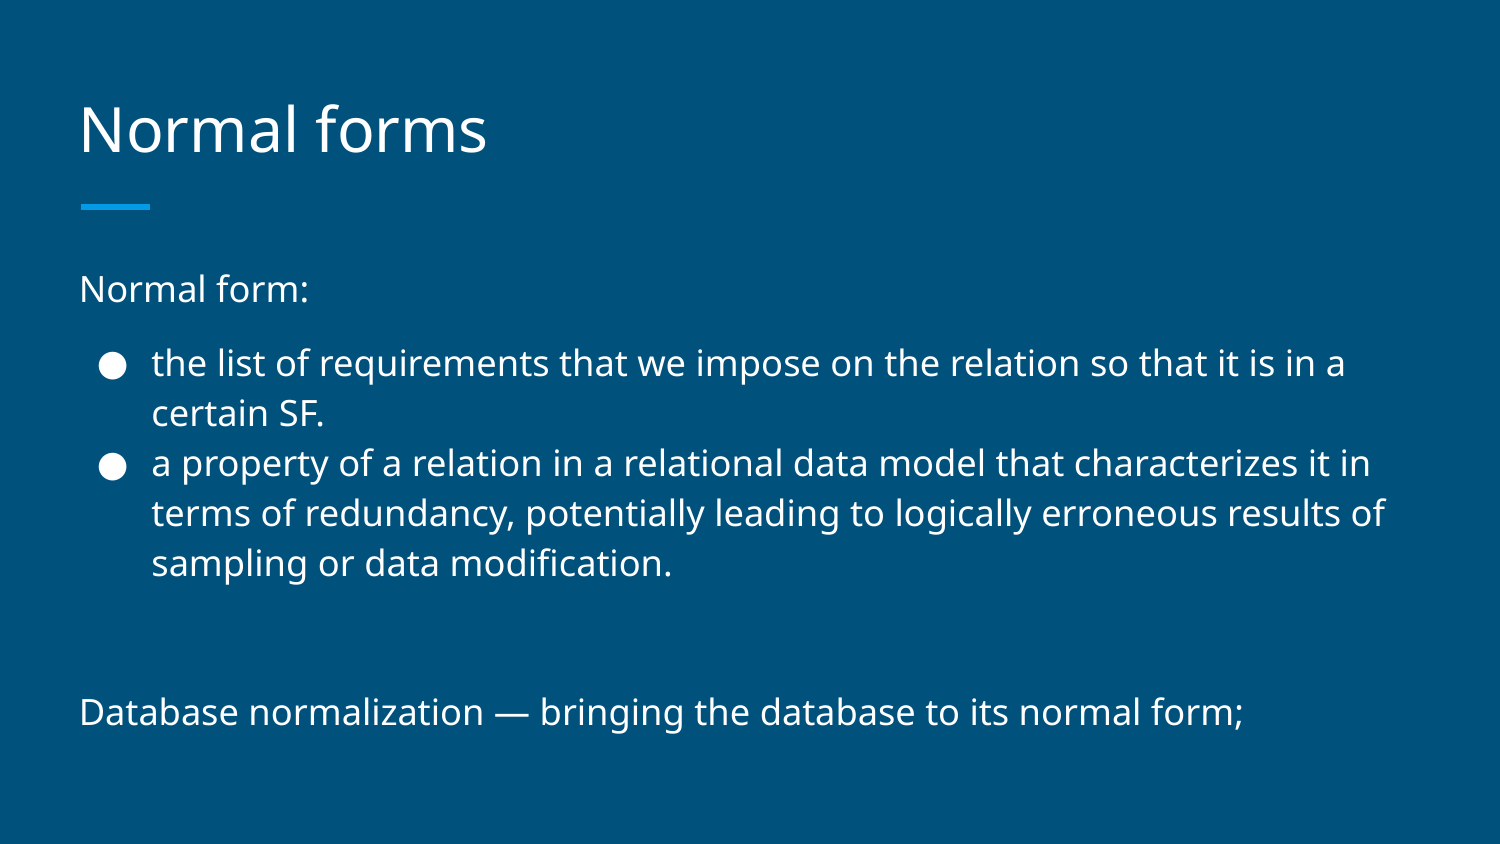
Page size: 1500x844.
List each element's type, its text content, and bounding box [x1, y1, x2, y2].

list Normal form: the list of requirements that we impose on the relation so that it is in a certain SF. a property of a relation in a relational data model that characterizes it in terms of redundancy, potentially leading to logically erroneous results of sampling or data modification. Database normalization — bringing the database to its normal form; [63, 244, 1437, 750]
title Normal forms [63, 75, 1437, 188]
